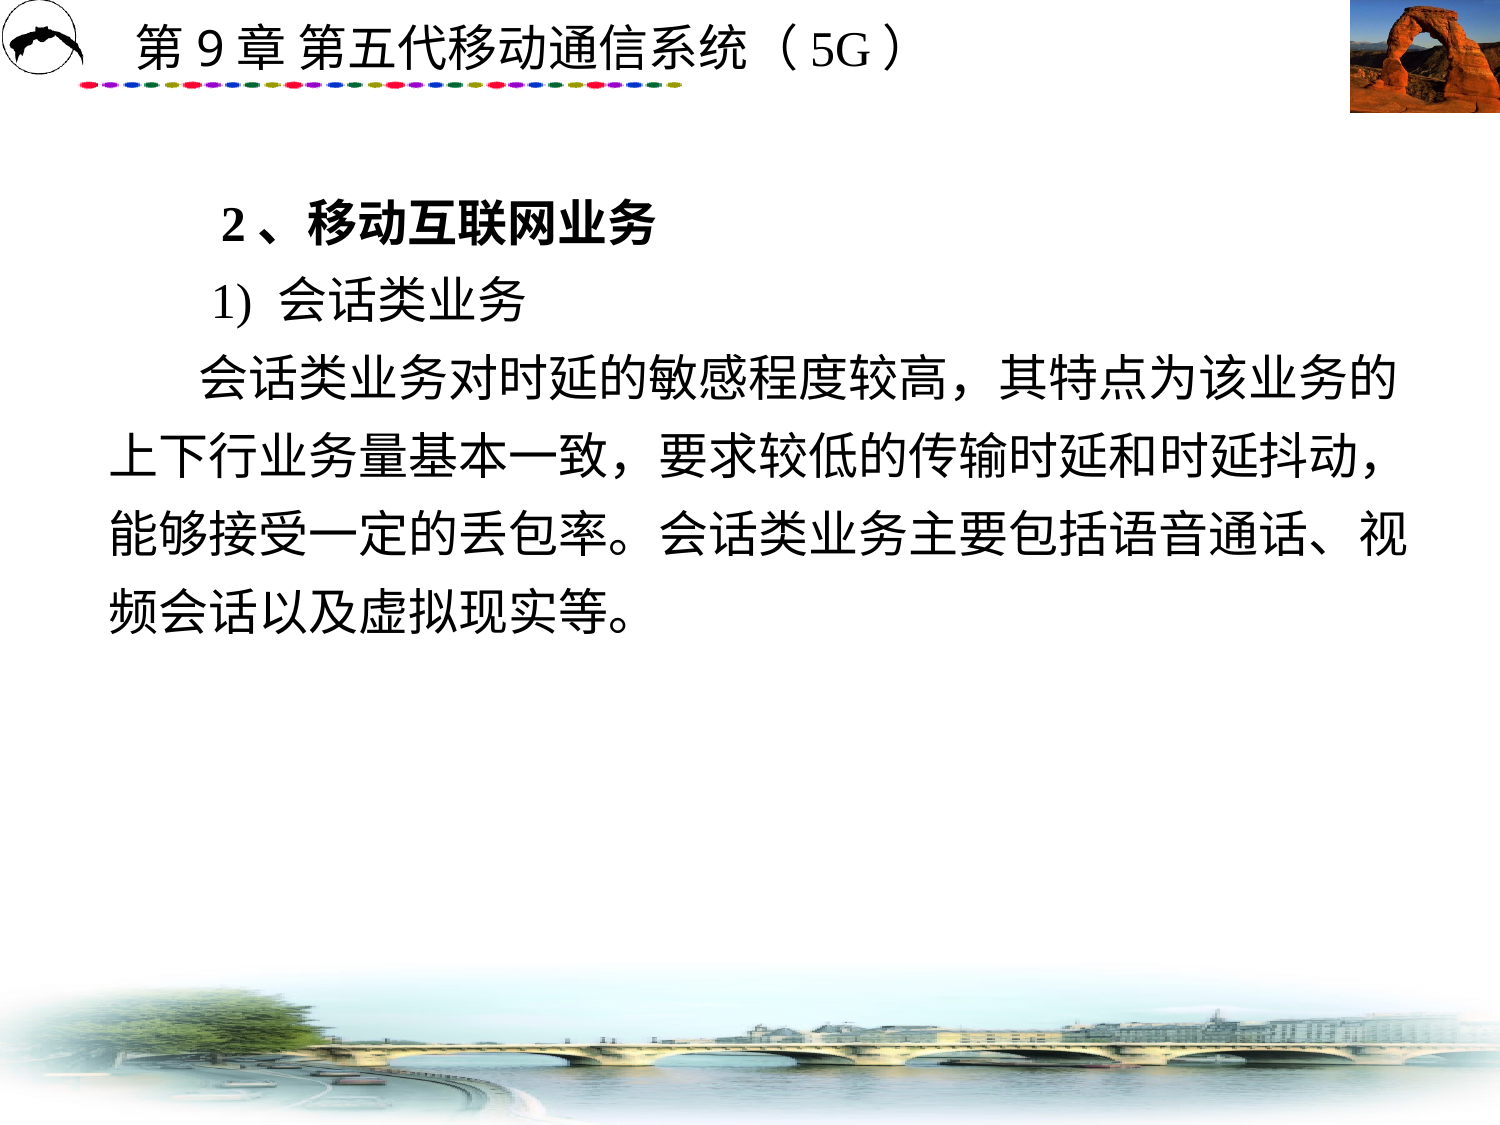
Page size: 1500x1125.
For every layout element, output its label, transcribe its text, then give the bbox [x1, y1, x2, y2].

picture [1350, 0, 1500, 113]
title 2、移动互联网业务 1) 会话类业务 会话类业务对时延的敏感程度较高，其特点为该业务的上下行业务量基本一致，要求较低的传输时延和时延抖动，能够接受一定的丢包率。会话类业务主要包括语音通话、视频会话以及虚拟现实等。 [93, 87, 1426, 1013]
picture [0, 0, 100, 75]
picture [0, 962, 1500, 1125]
picture [74, 78, 691, 91]
